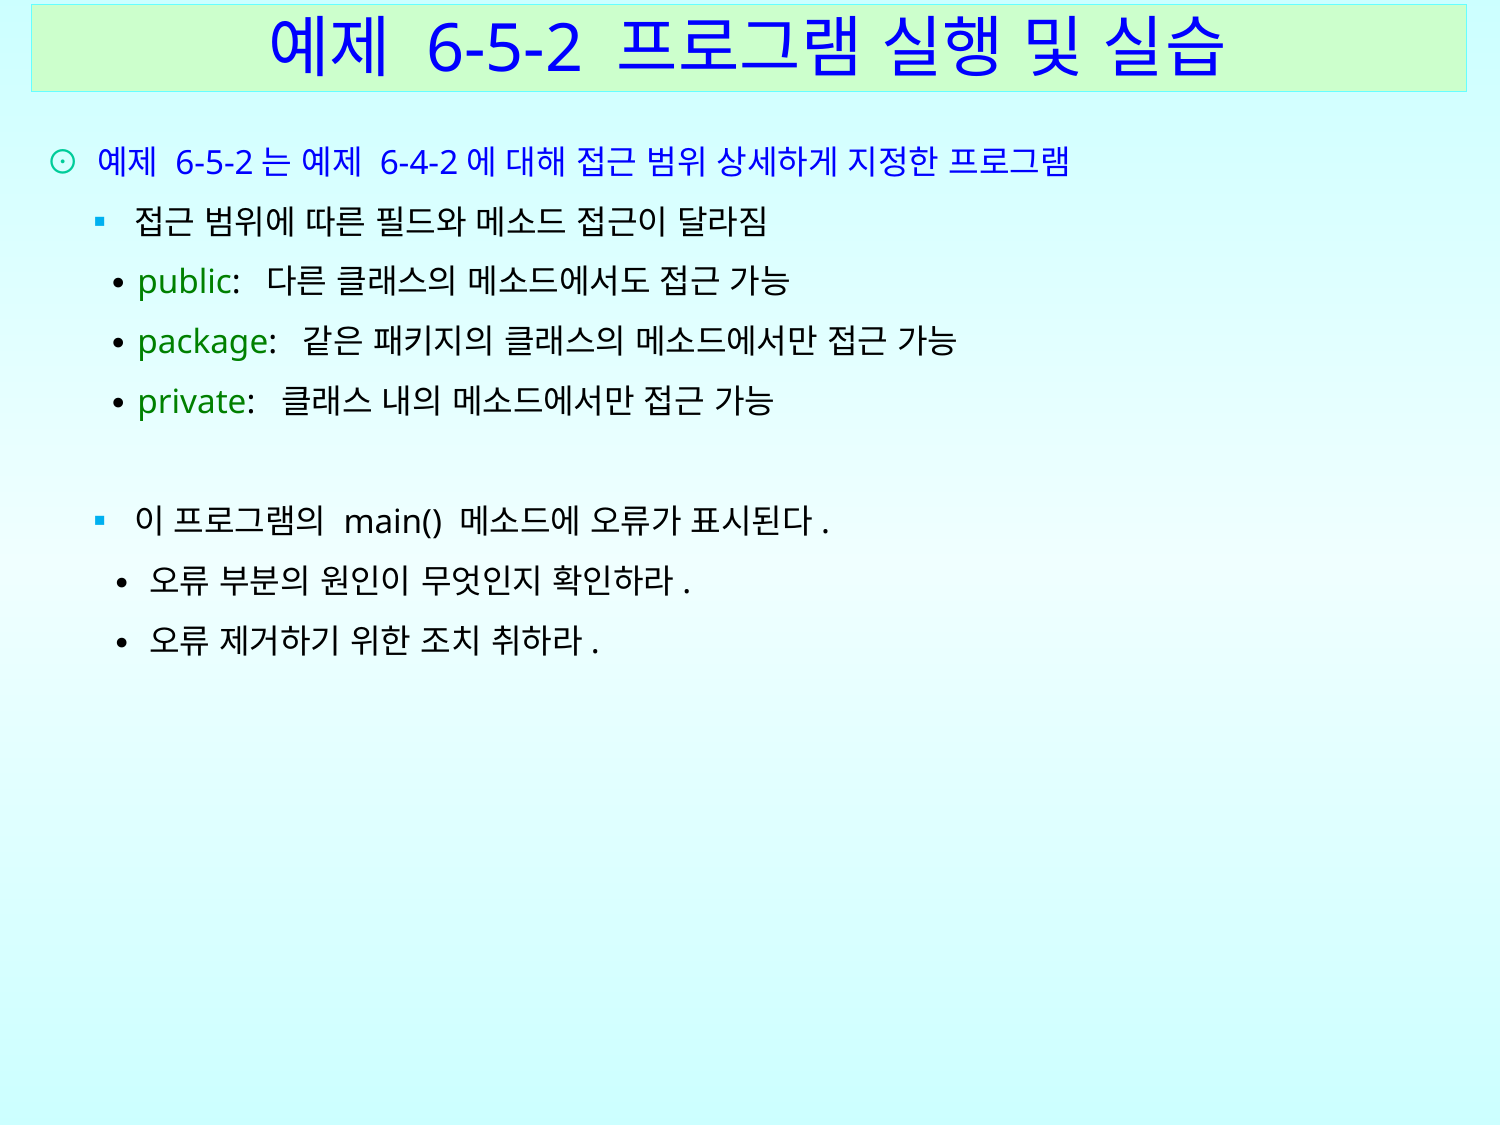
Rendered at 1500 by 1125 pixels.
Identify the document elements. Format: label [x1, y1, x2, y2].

text_box [31, 113, 1456, 668]
text_box [31, 4, 1467, 92]
